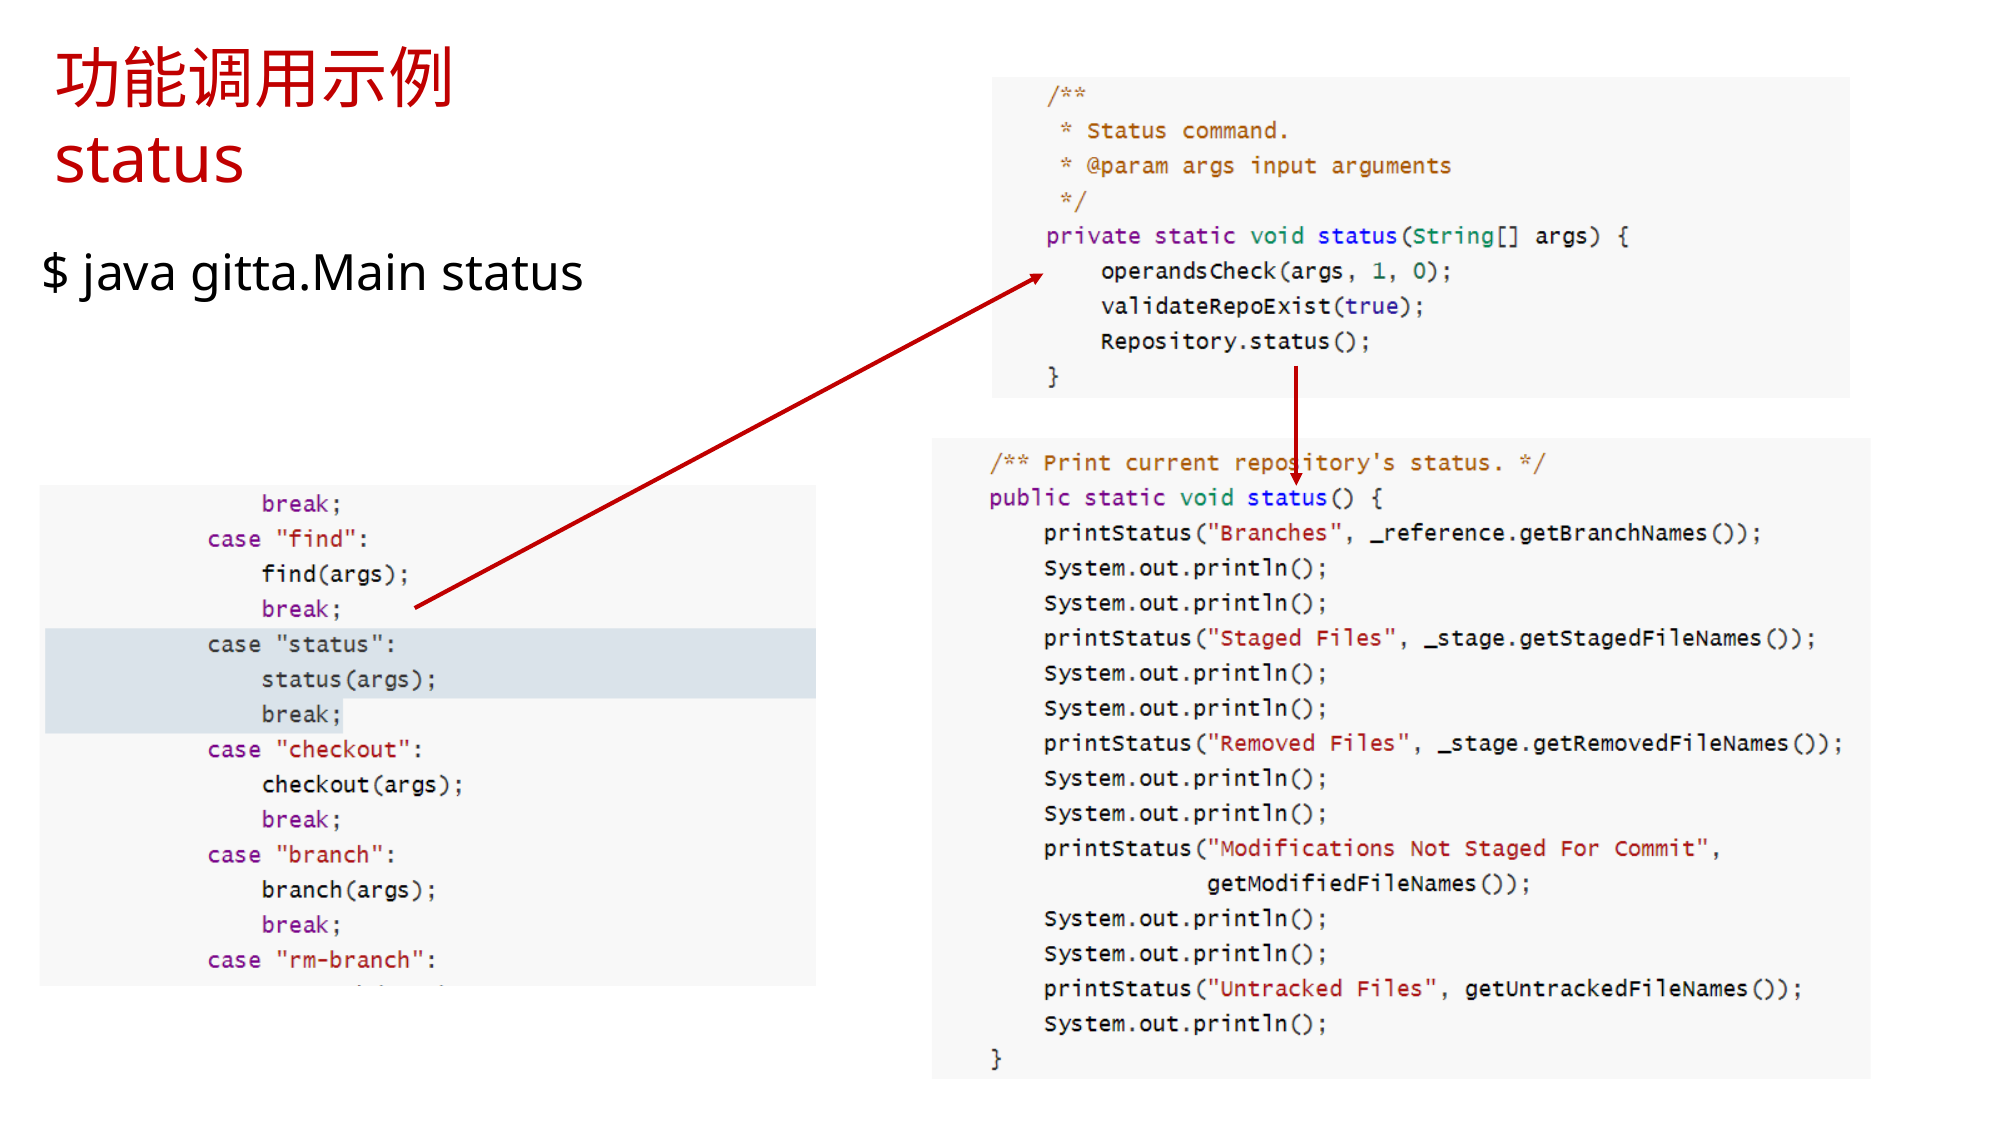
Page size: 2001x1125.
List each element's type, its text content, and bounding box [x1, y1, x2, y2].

text_box $ java gitta.Main status [26, 232, 613, 308]
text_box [414, 273, 1044, 609]
picture [931, 438, 1871, 1079]
picture [992, 77, 1850, 398]
text_box 功能调用示例 status [39, 28, 553, 204]
picture [39, 485, 816, 986]
